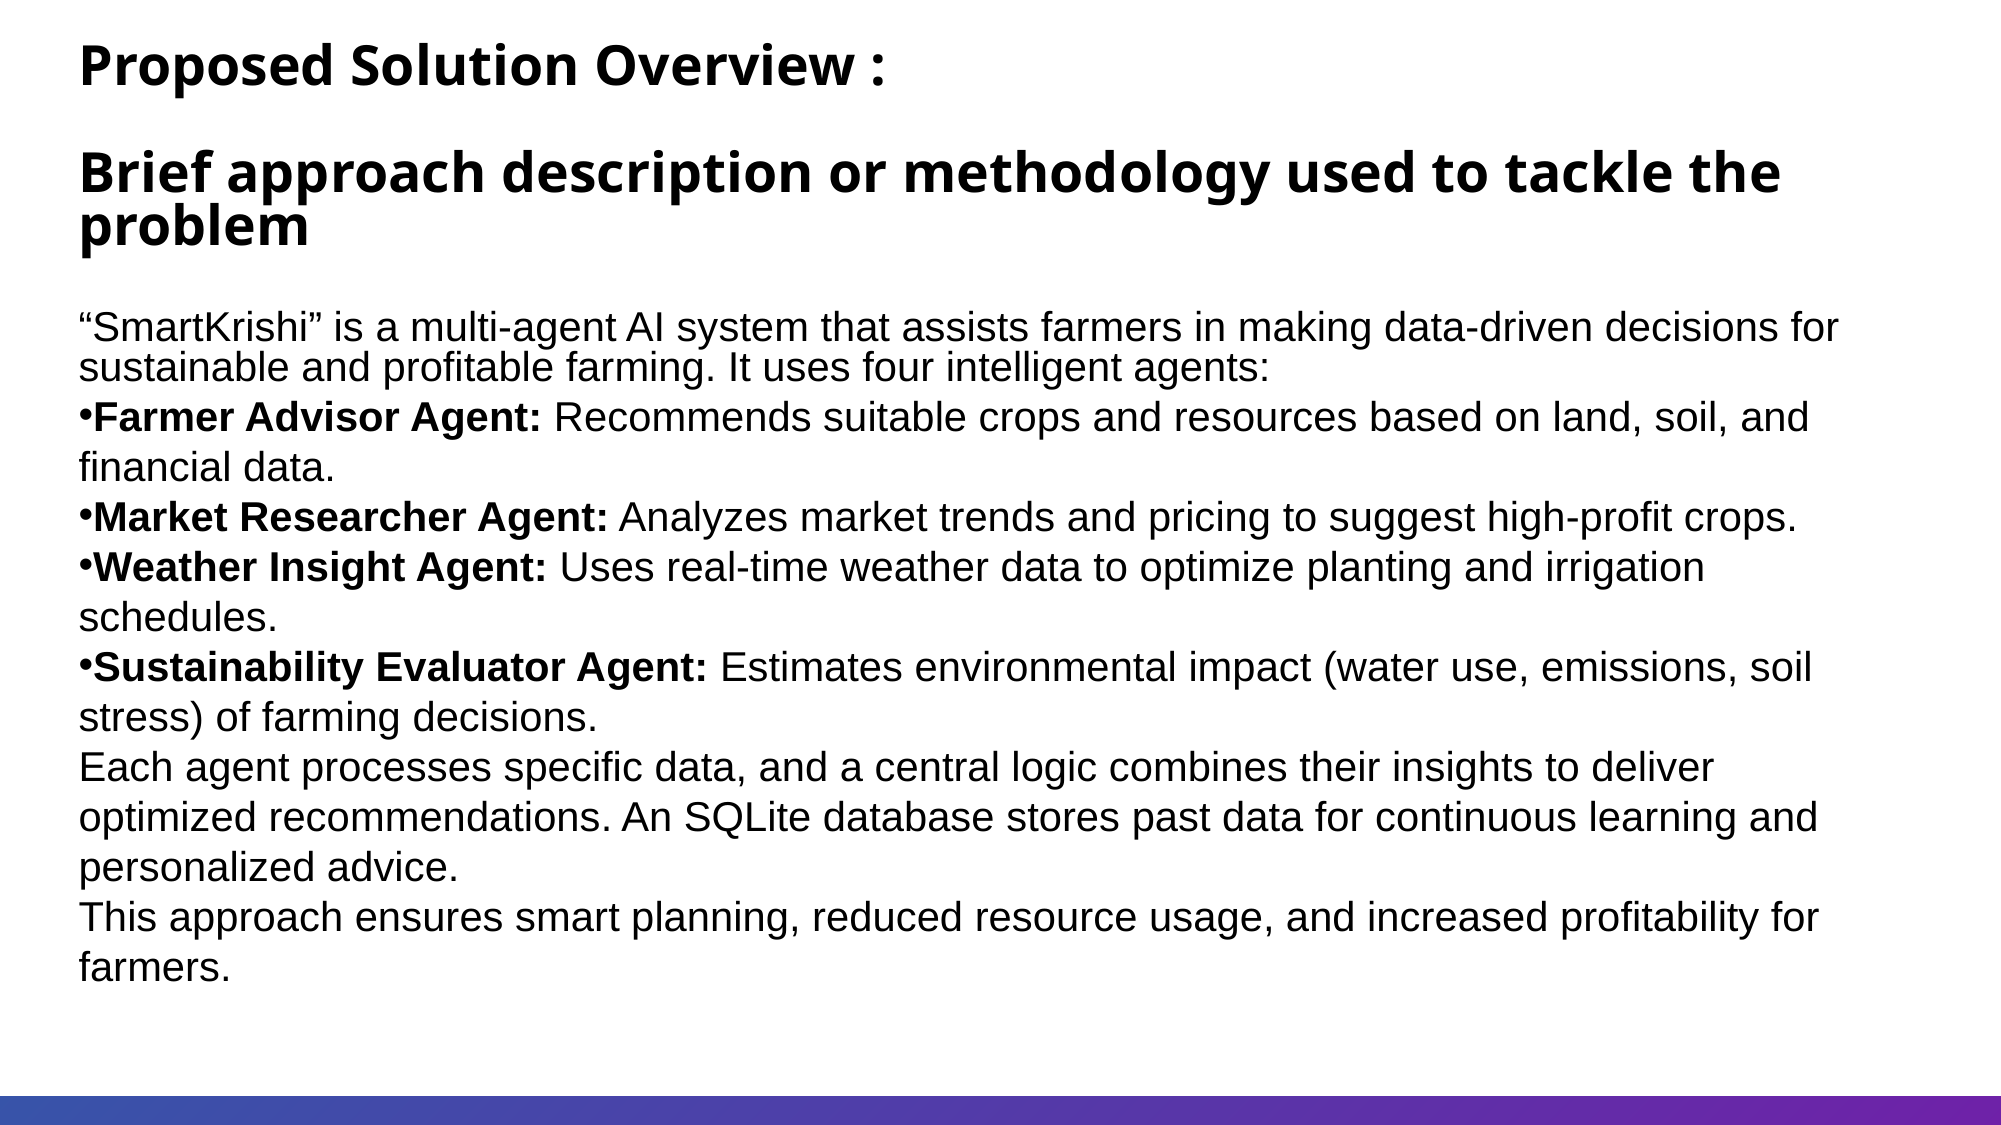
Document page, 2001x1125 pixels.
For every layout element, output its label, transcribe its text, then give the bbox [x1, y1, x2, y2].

text_box Proposed Solution Overview : Brief approach description or methodology used to tackle the problem “SmartKrishi” is a multi-agent AI system that assists farmers in making data-driven decisions for sustainable and profitable farming. It uses four intelligent agents: Farmer Advisor Agent: Recommends suitable crops and resources based on land, soil, and financial data. Market Researcher Agent: Analyzes market trends and pricing to suggest high-profit crops. Weather Insight Agent: Uses real-time weather data to optimize planting and irrigation schedules. Sustainability Evaluator Agent: Estimates environmental impact (water use, emissions, soil stress) of farming decisions. Each agent processes specific data, and a central logic combines their insights to deliver optimized recommendations. An SQLite database stores past data for continuous learning and personalized advice. This approach ensures smart planning, reduced resource usage, and increased profitability for farmers. [78, 43, 1922, 183]
text_box [0, 1096, 2000, 1125]
